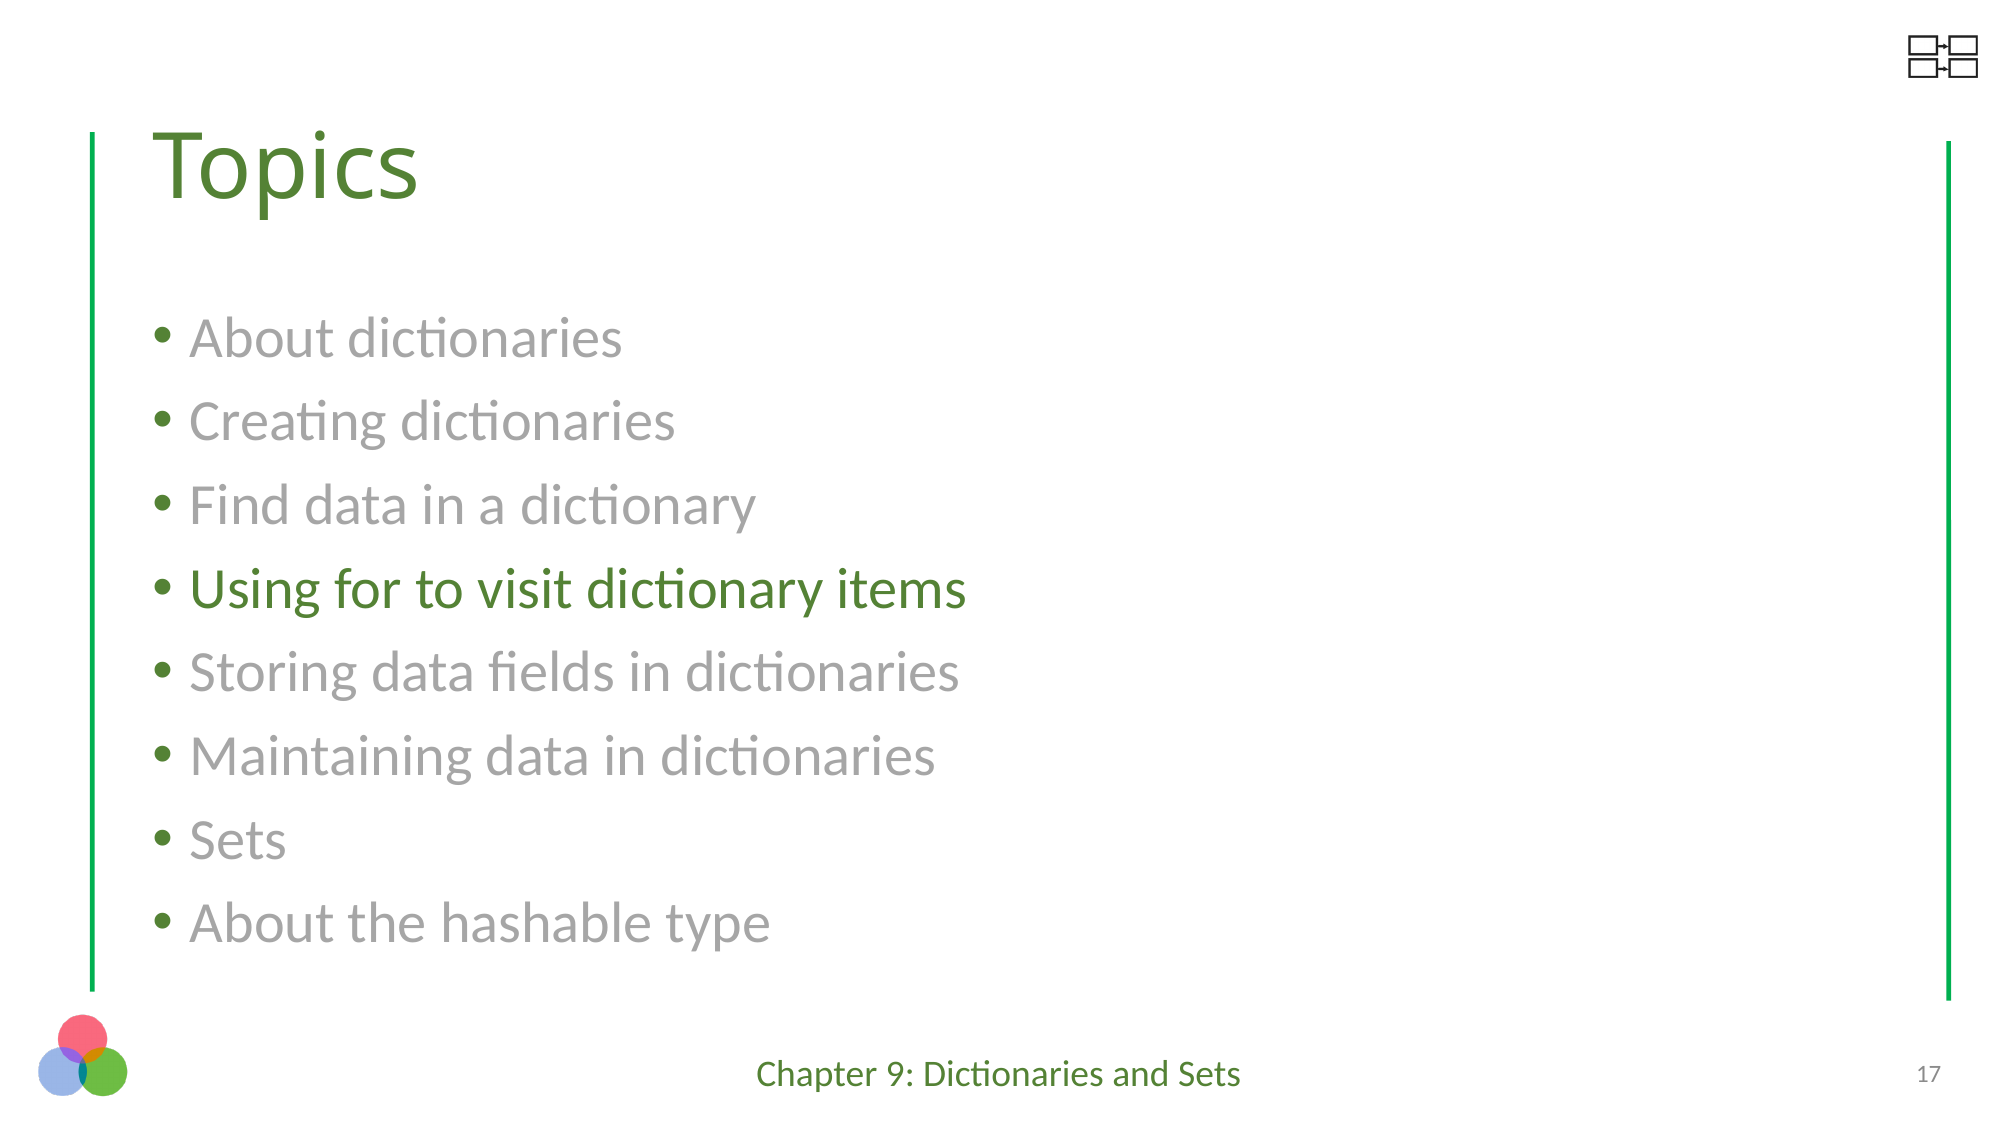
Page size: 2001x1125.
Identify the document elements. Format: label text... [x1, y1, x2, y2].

title Topics [137, 59, 1863, 278]
picture [34, 1011, 131, 1100]
picture [1908, 35, 1978, 78]
slide_number 17 [1506, 1042, 1957, 1103]
list About dictionaries Creating dictionaries Find data in a dictionary Using for to visit dictionary items Storing data fields in dictionaries Maintaining data in dictionaries Sets About the hashable type [137, 299, 1863, 1014]
